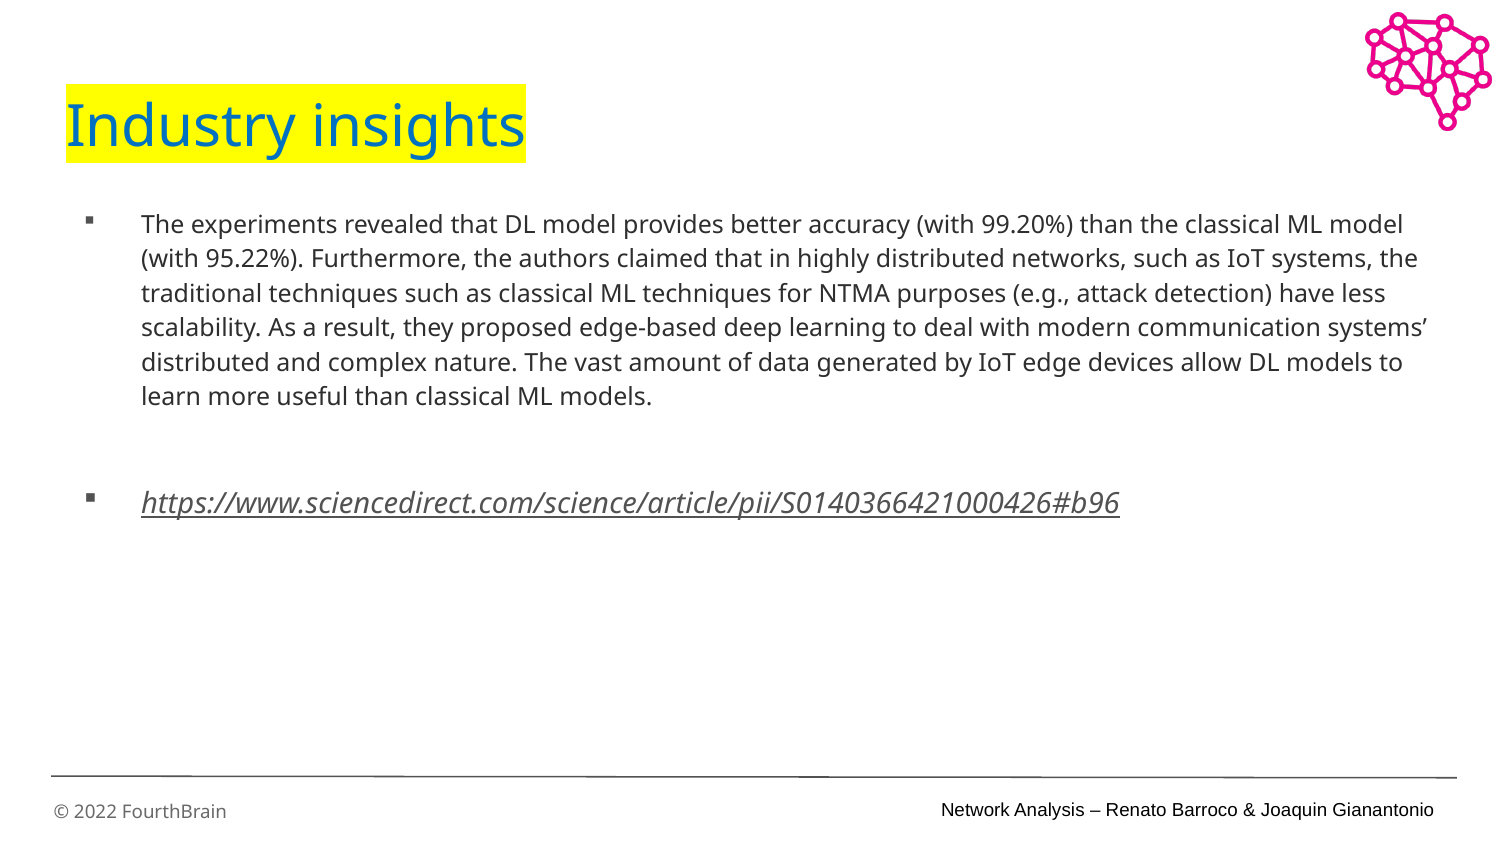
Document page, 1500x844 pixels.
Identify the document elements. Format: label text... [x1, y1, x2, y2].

picture [1365, 12, 1492, 131]
list The experiments revealed that DL model provides better accuracy (with 99.20%) than the classical ML model (with 95.22%). Furthermore, the authors claimed that in highly distributed networks, such as IoT systems, the traditional techniques such as classical ML techniques for NTMA purposes (e.g., attack detection) have less scalability. As a result, they proposed edge-based deep learning to deal with modern communication systems’ distributed and complex nature. The vast amount of data generated by IoT edge devices allow DL models to learn more useful than classical ML models. https://www.sciencedirect.com/science/article/pii/S0140366421000426#b96 [51, 189, 1449, 750]
title Industry insights [51, 72, 1449, 167]
